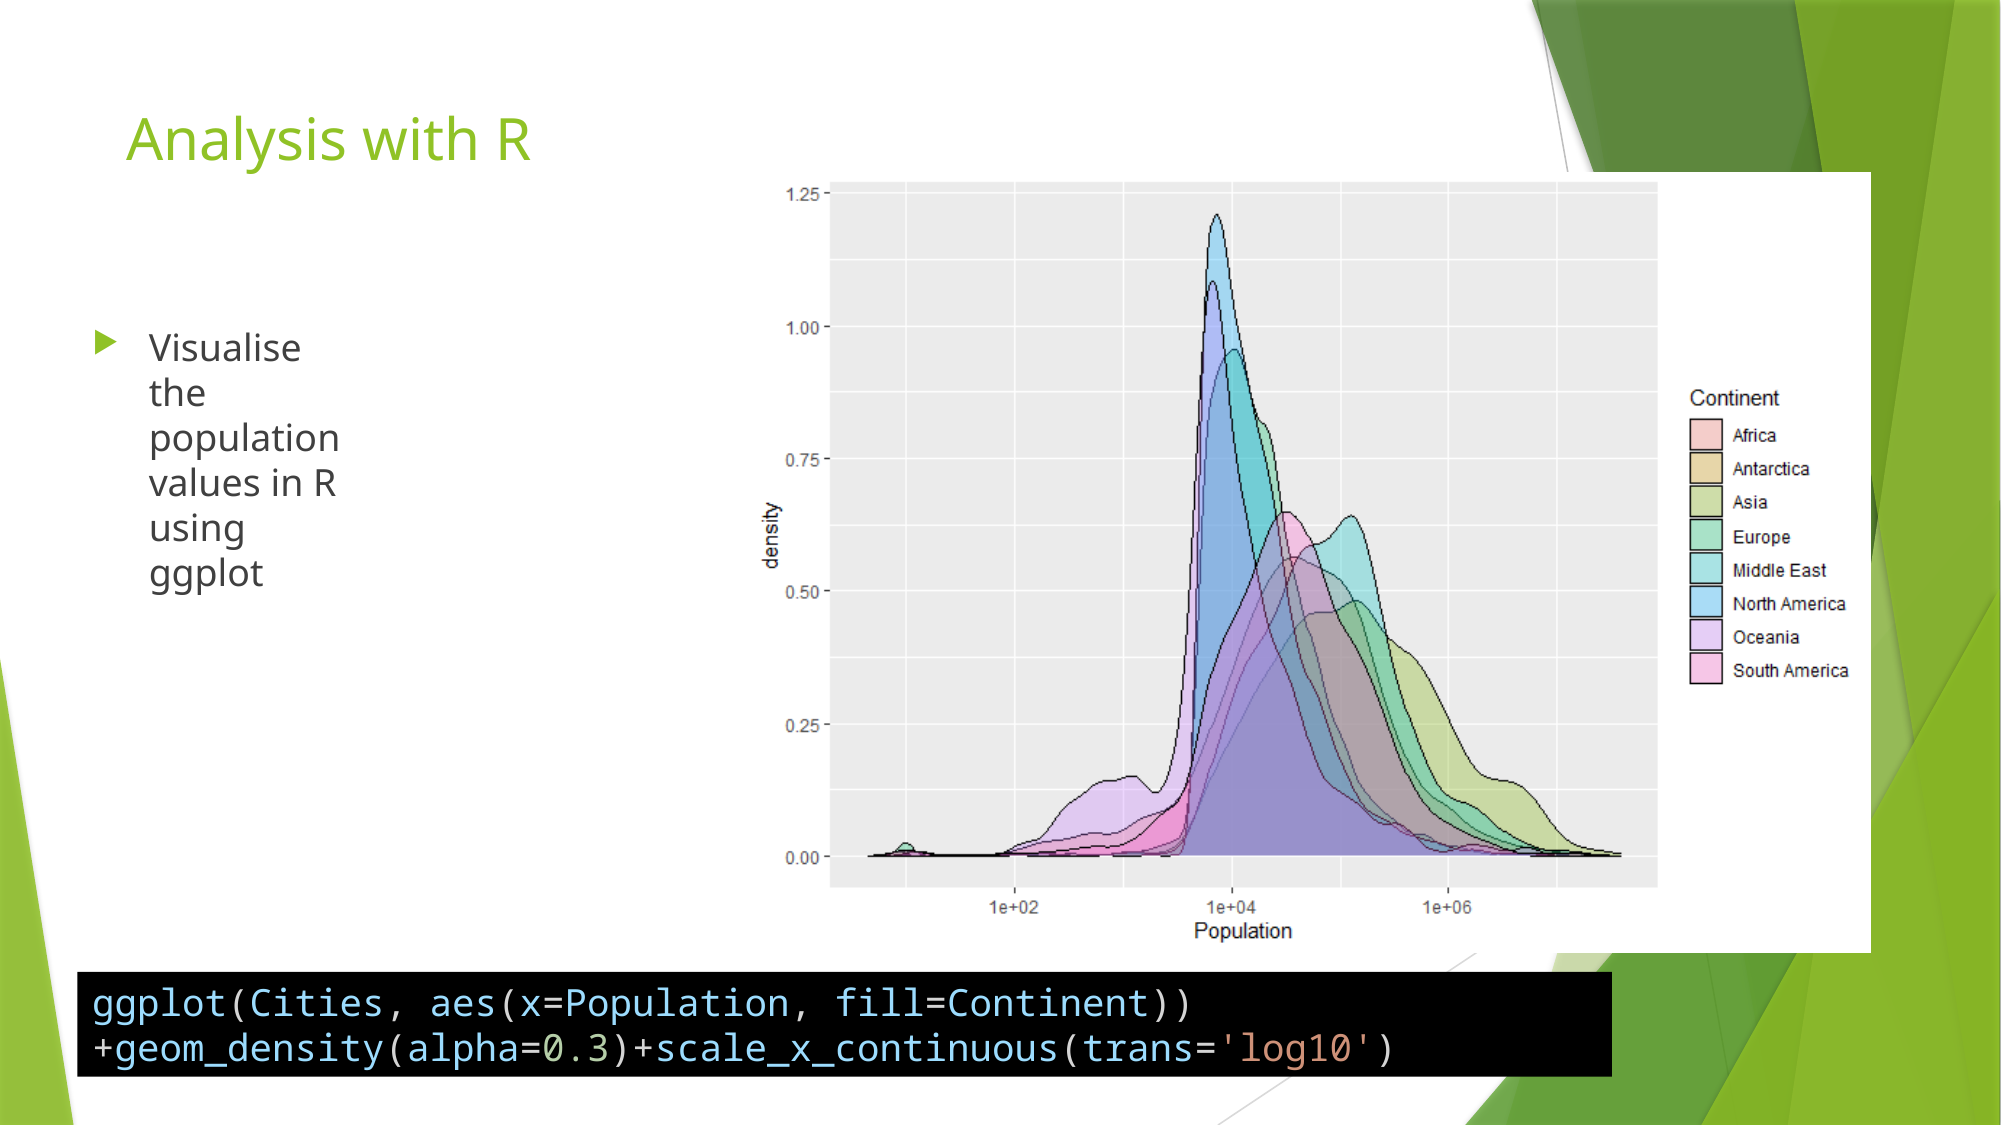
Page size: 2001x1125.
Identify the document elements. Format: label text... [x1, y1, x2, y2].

picture [748, 172, 1872, 953]
list Visualise the population values in R using ggplot [77, 316, 385, 901]
text_box ggplot(Cities, aes(x=Population, fill=Continent))+geom_density(alpha=0.3)+scale_x_continuous(trans='log10') [77, 971, 1612, 1077]
title Analysis with R [111, 99, 867, 317]
